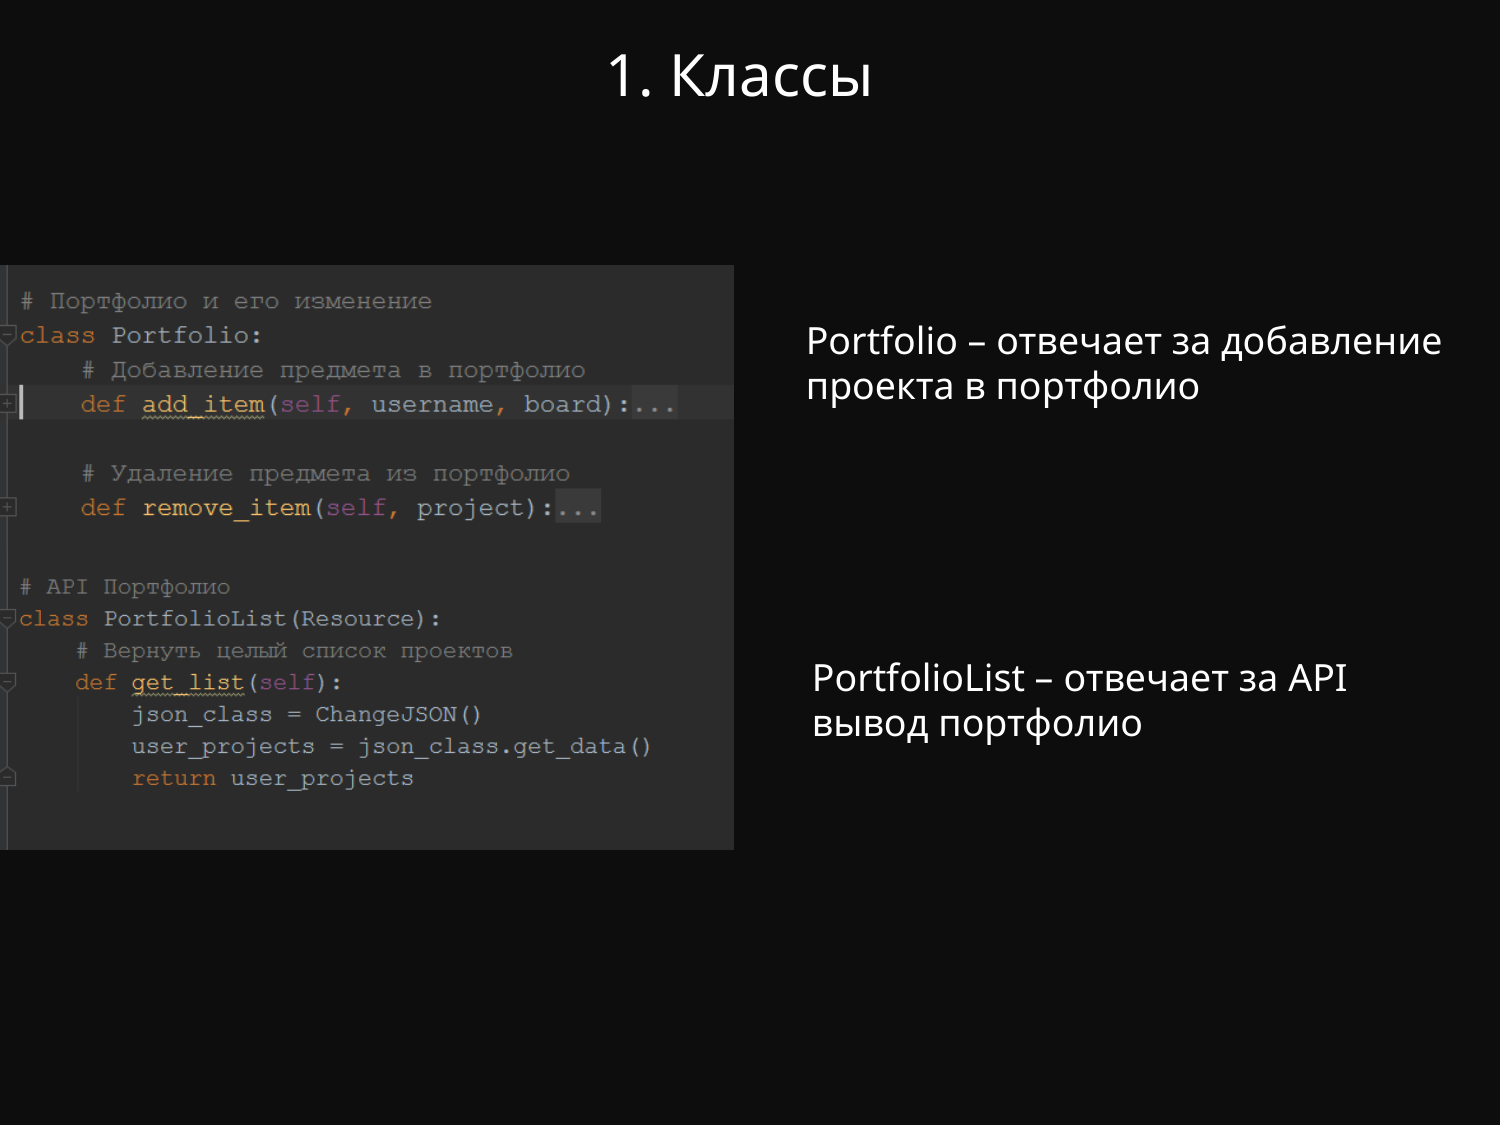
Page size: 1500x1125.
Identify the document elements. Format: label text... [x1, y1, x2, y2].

picture [0, 264, 734, 850]
text_box 1. Классы [590, 30, 889, 116]
text_box PortfolioList – отвечает за API вывод портфолио [797, 647, 1475, 752]
text_box Portfolio – отвечает за добавление проекта в портфолио [791, 309, 1469, 415]
